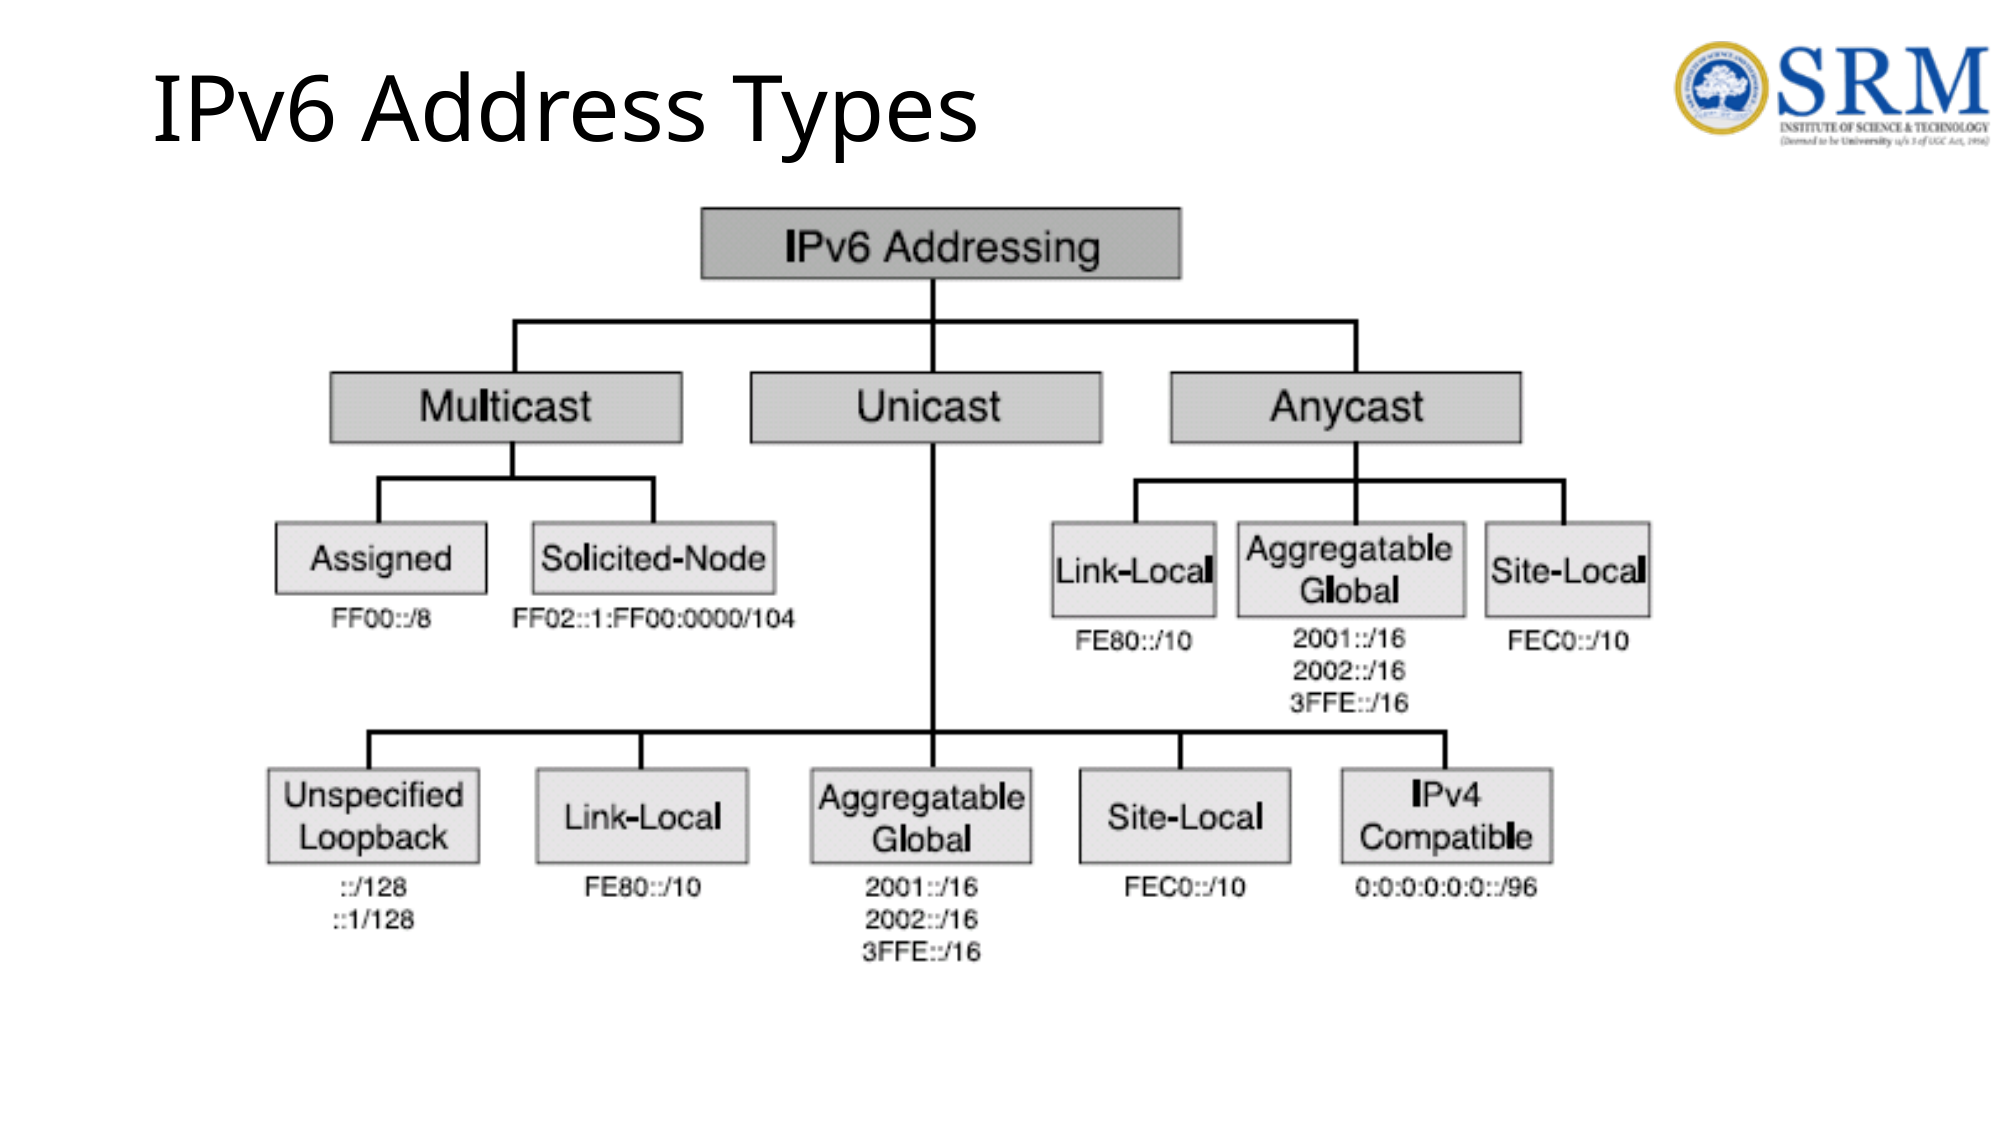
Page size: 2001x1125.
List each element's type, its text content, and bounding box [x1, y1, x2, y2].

title IPv6 Address Types [137, 59, 1662, 163]
picture [1662, 0, 1999, 190]
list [246, 183, 1713, 999]
